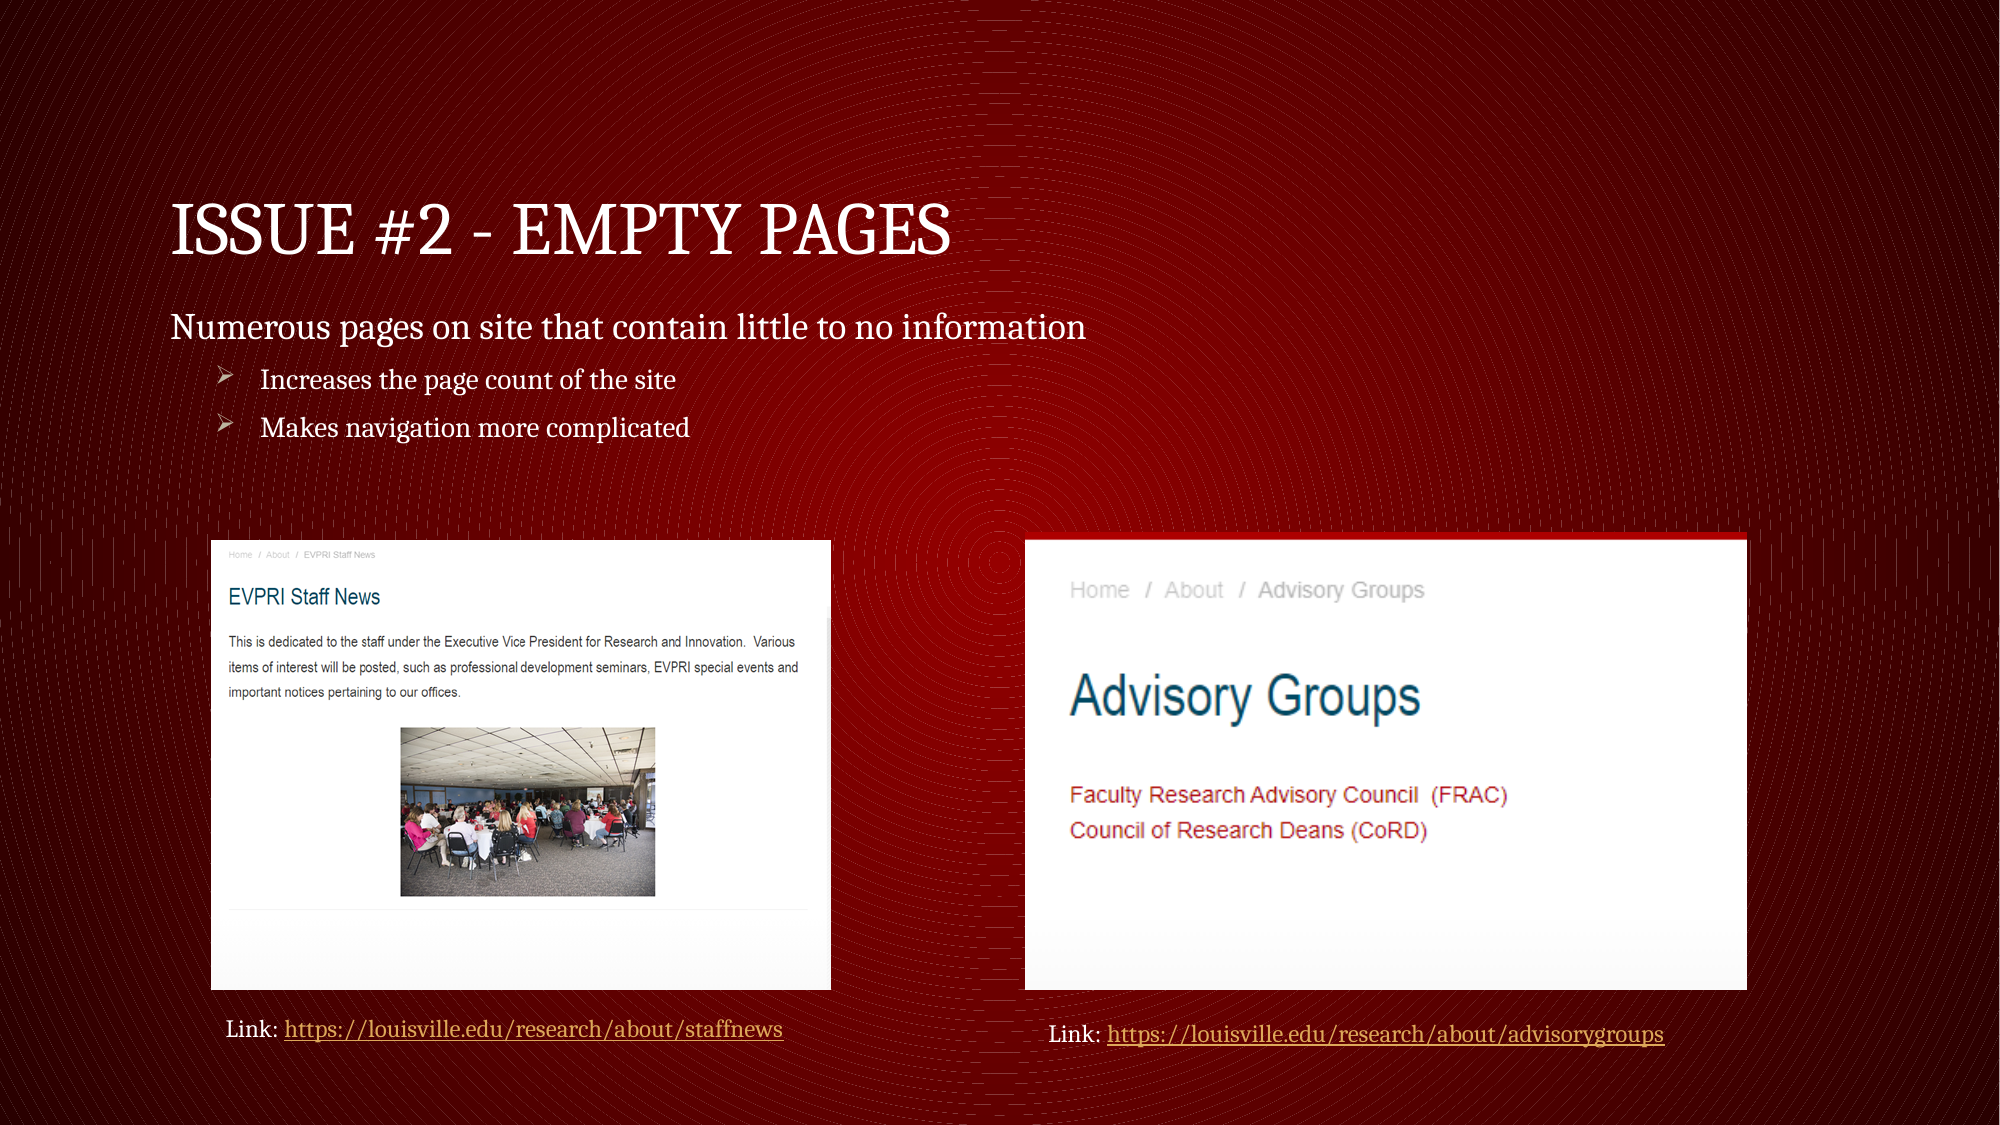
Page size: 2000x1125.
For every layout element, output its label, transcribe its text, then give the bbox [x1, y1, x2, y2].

picture [210, 539, 831, 991]
text_box Link: https://louisville.edu/research/about/advisorygroups [1033, 1013, 1681, 1056]
title Issue #2 - Empty Pages [149, 79, 1850, 280]
picture [1024, 532, 1748, 991]
list Numerous pages on site that contain little to no information Increases the page count of the site Makes navigation more complicated [149, 297, 1293, 1031]
text_box Link: https://louisville.edu/research/about/staffnews [210, 1008, 800, 1051]
